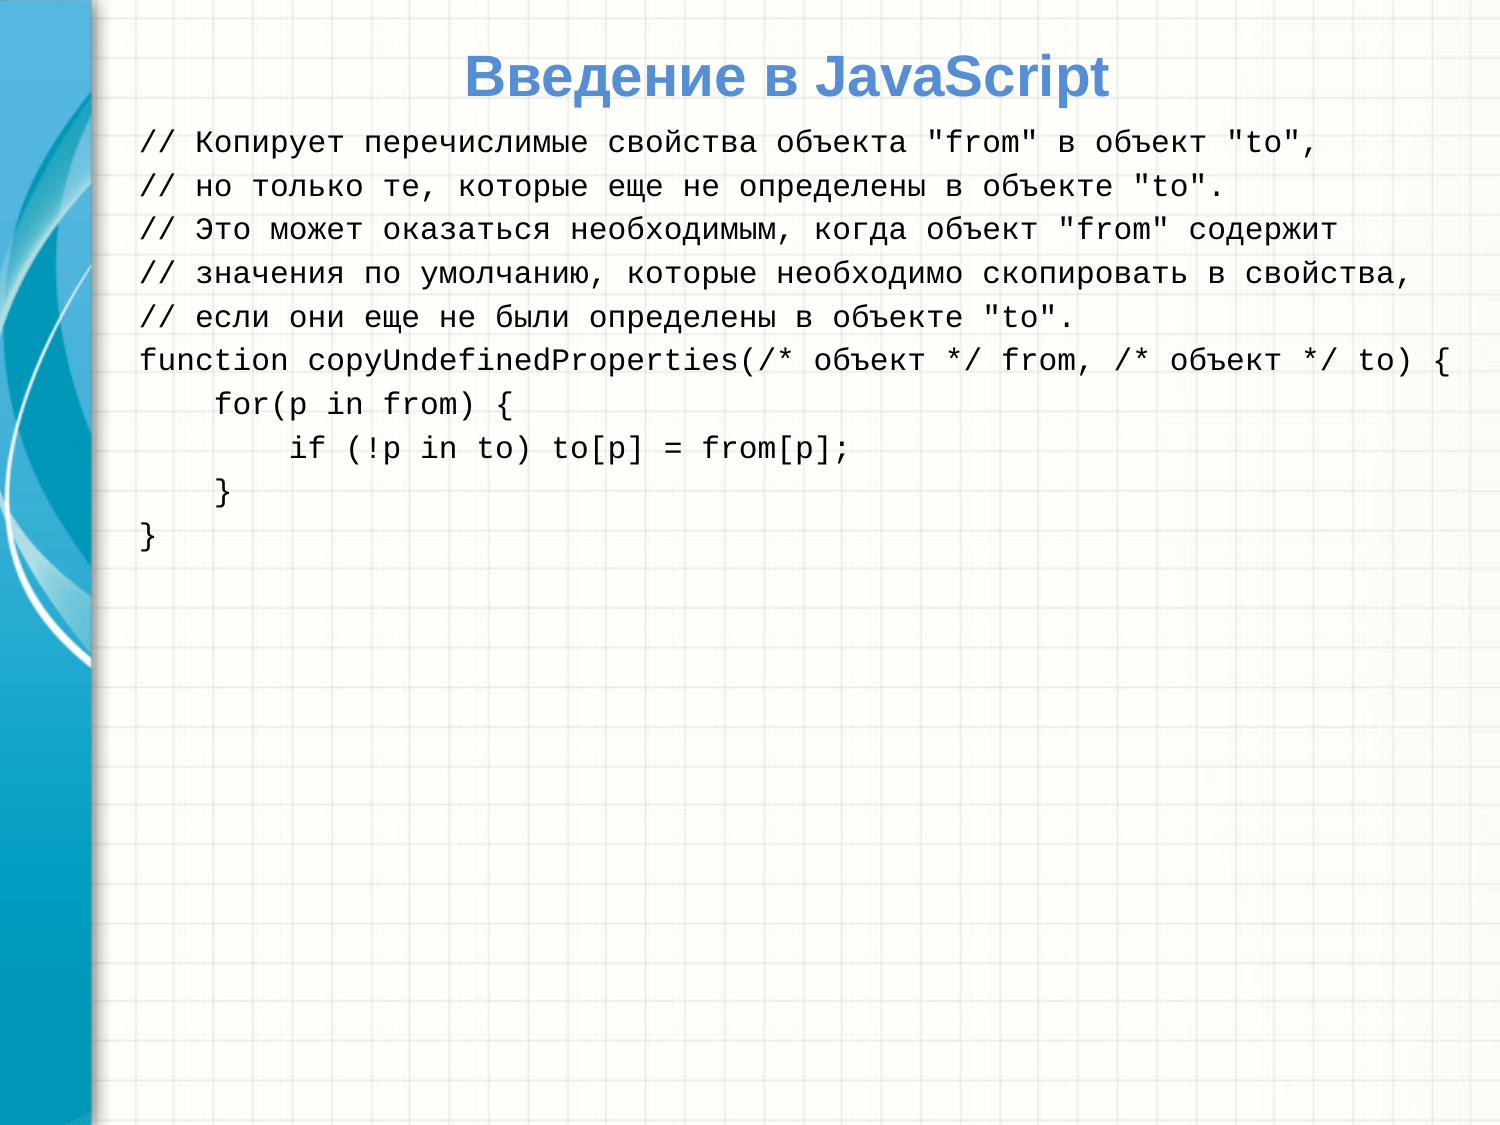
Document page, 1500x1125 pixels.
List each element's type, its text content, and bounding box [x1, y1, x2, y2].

list // Копирует перечислимые свойства объекта "from" в объект "to", // но только те, которые еще не определены в объекте "to". // Это может оказаться необходимым, когда объект "from" содержит // значения по умолчанию, которые необходимо скопировать в свойства, // если они еще не были определены в объекте "to". function copyUndefinedProperties(/* объект */ from, /* объект */ to) { for(p in from) { if (!p in to) to[p] = from[p]; } } [123, 113, 1471, 1059]
picture [0, 0, 1500, 1125]
title Введение в JavaScript [125, 44, 1450, 102]
